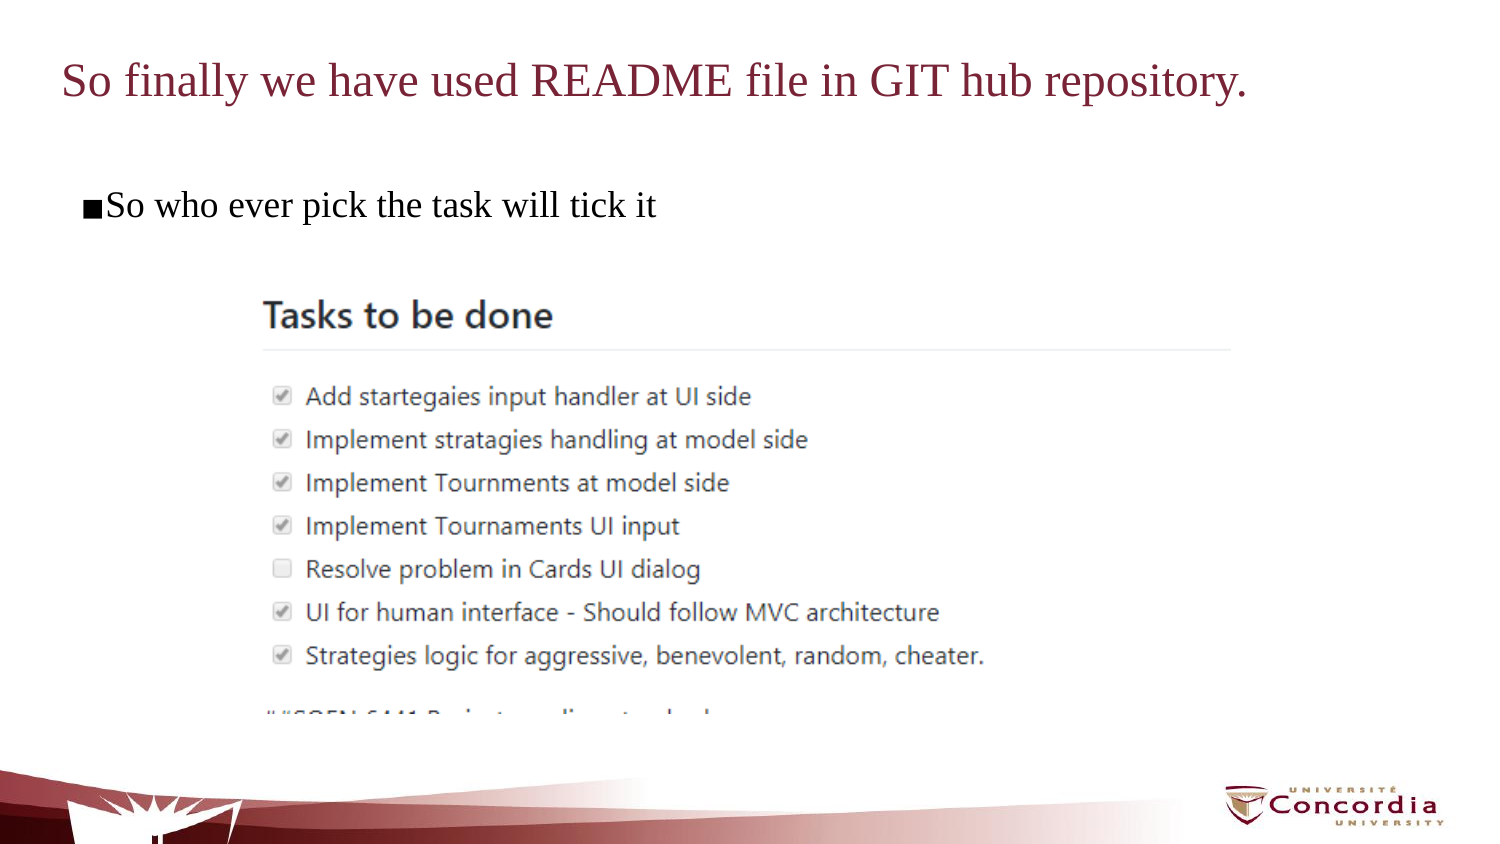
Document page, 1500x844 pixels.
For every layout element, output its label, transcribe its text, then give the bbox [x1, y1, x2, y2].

picture [0, 0, 1500, 844]
list So who ever pick the task will tick it [50, 168, 1438, 732]
title So finally we have used README file in GIT hub repository. [50, 37, 1438, 104]
